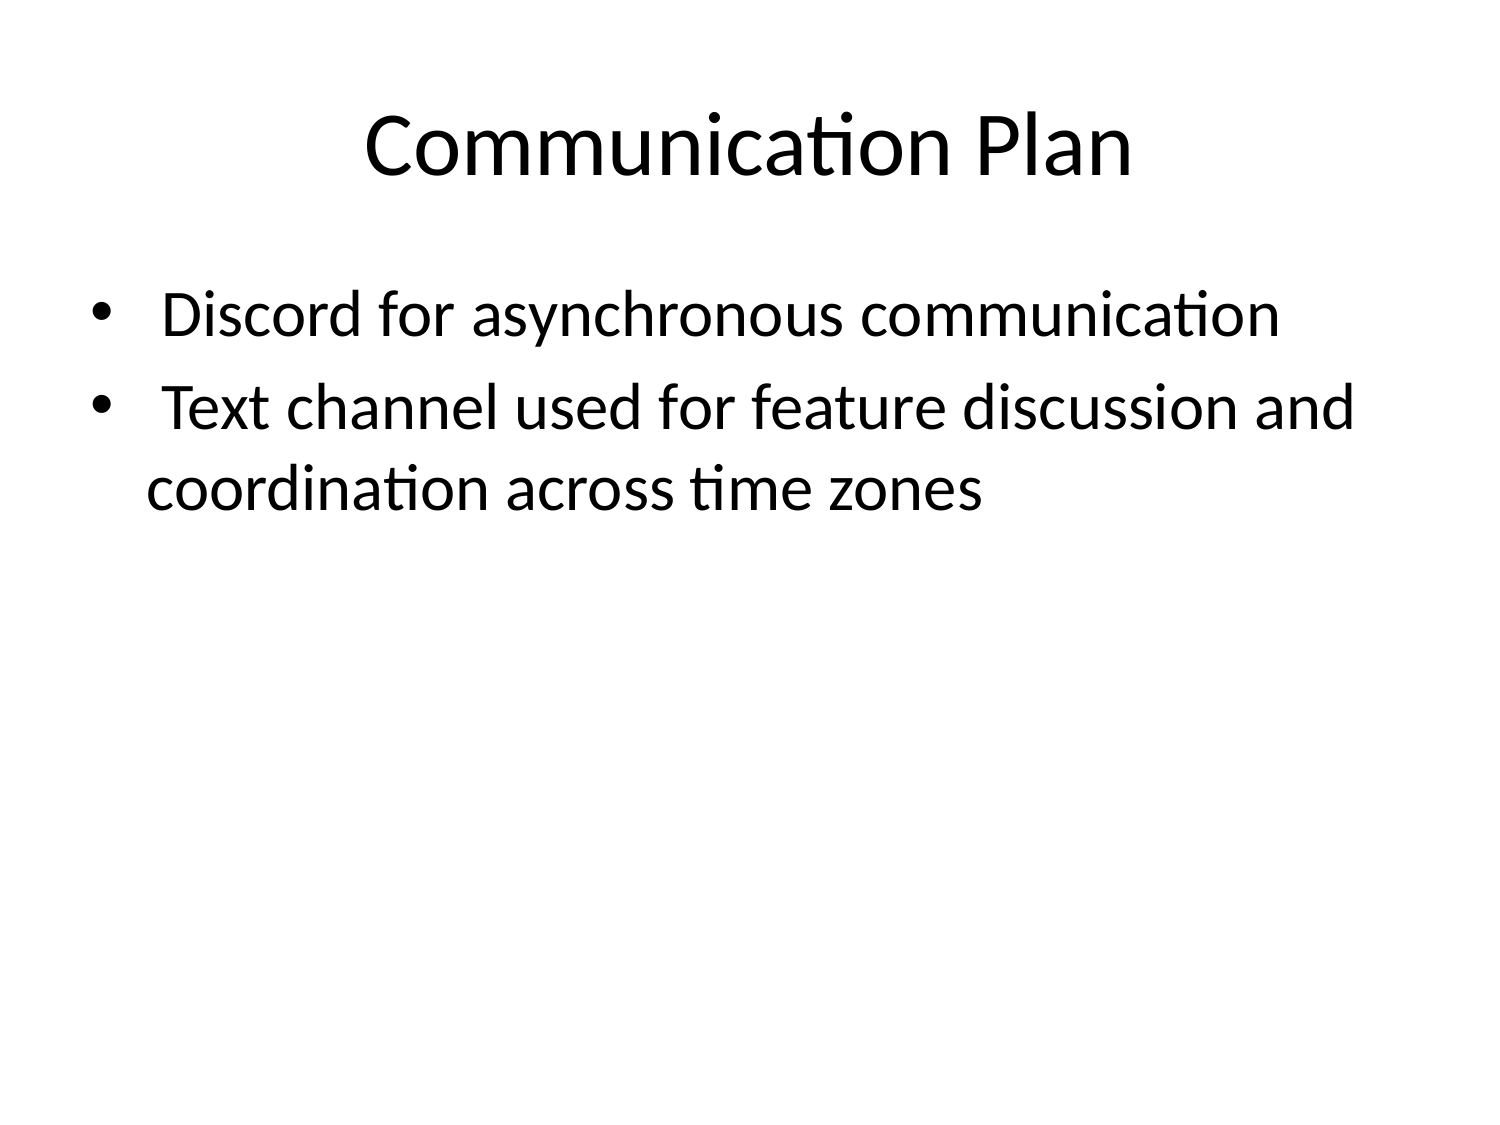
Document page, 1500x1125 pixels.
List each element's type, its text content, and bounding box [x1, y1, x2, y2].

title Communication Plan [75, 45, 1425, 233]
list Discord for asynchronous communication Text channel used for feature discussion and coordination across time zones [75, 262, 1425, 1005]
